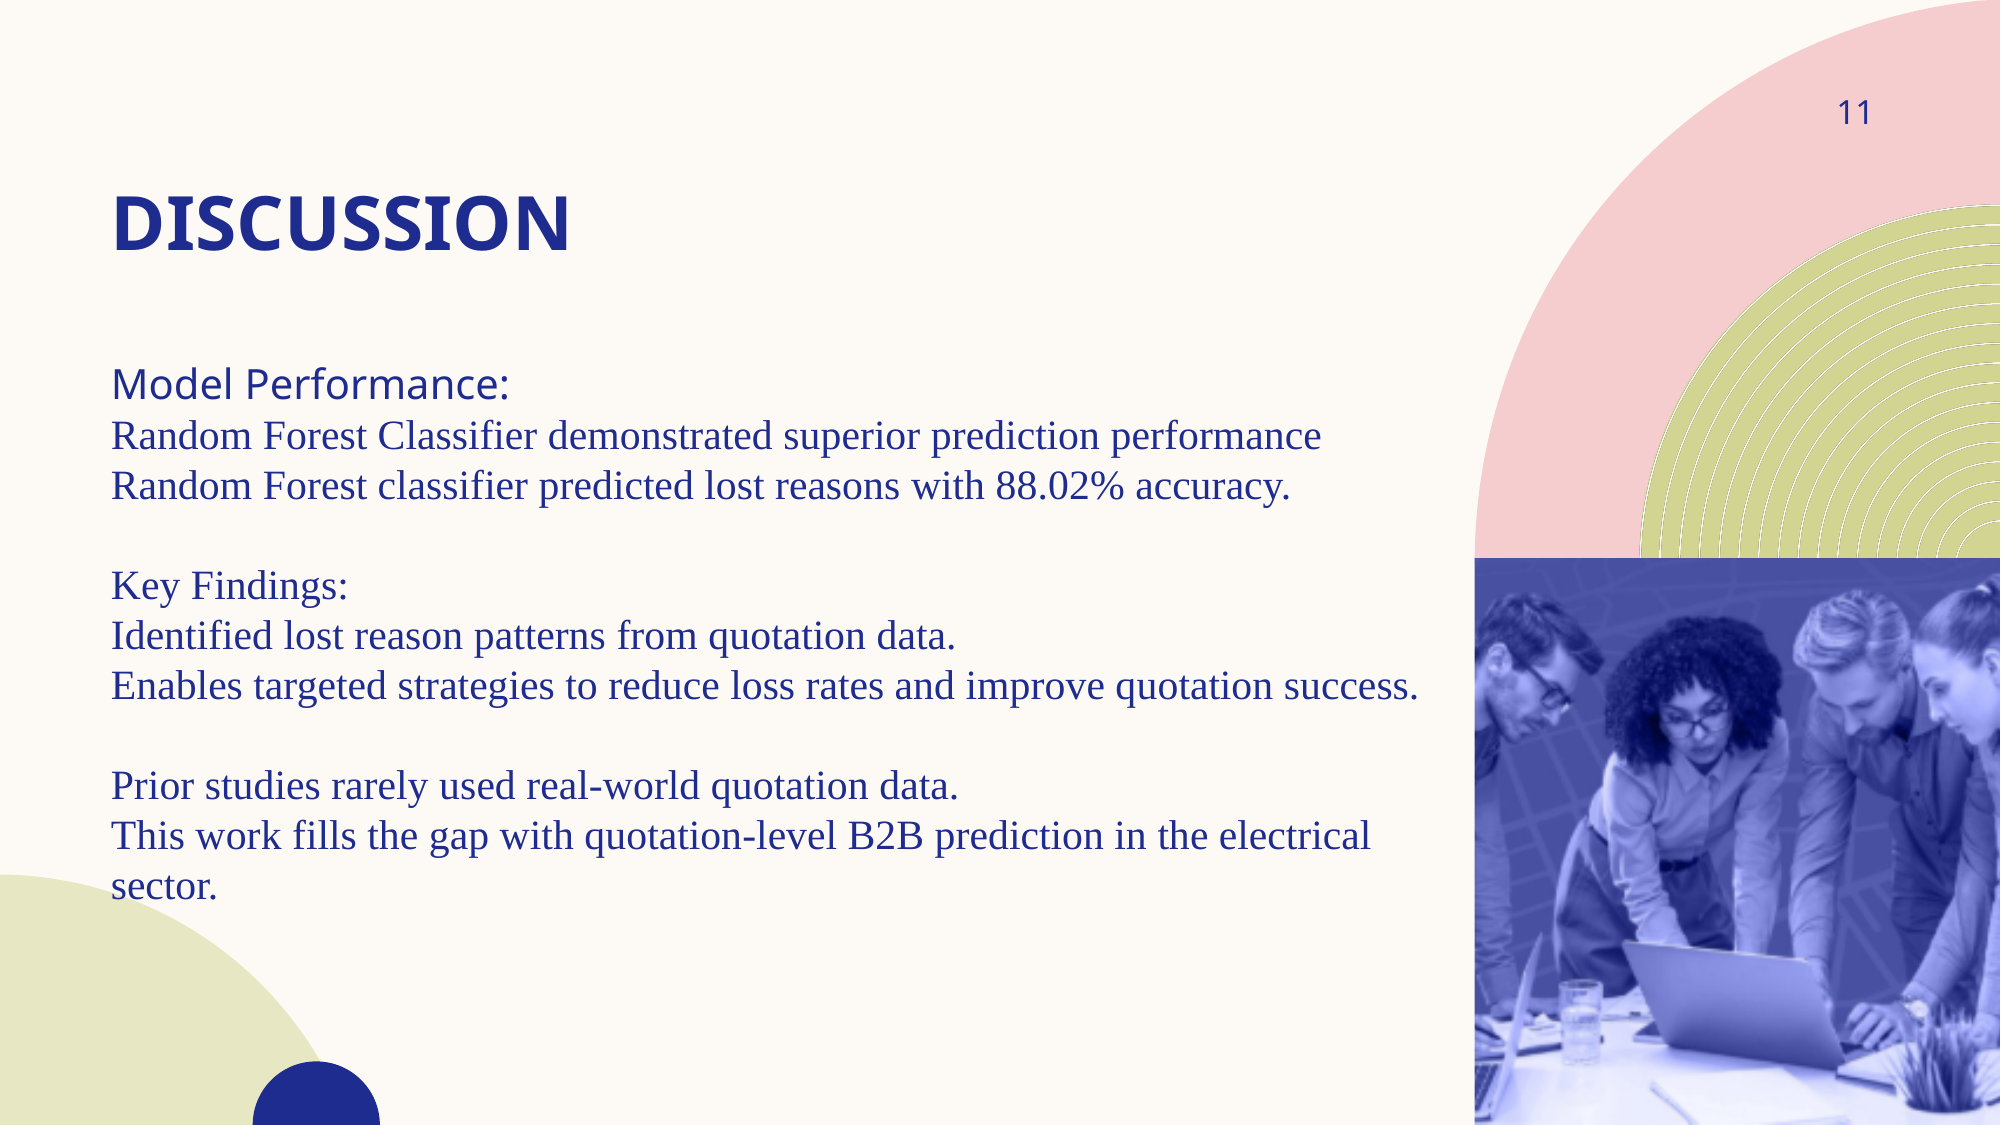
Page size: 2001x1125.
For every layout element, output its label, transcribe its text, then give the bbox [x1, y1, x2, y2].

list Model Performance: Random Forest Classifier demonstrated superior prediction performance Random Forest classifier predicted lost reasons with 88.02% accuracy. Key Findings: Identified lost reason patterns from quotation data. Enables targeted strategies to reduce loss rates and improve quotation success. Prior studies rarely used real-world quotation data. This work fills the gap with quotation-level B2B prediction in the electrical sector. [95, 357, 1491, 989]
title Discussion [95, 176, 1383, 266]
picture [1474, 204, 2001, 1125]
slide_number 11 [1712, 75, 1875, 153]
